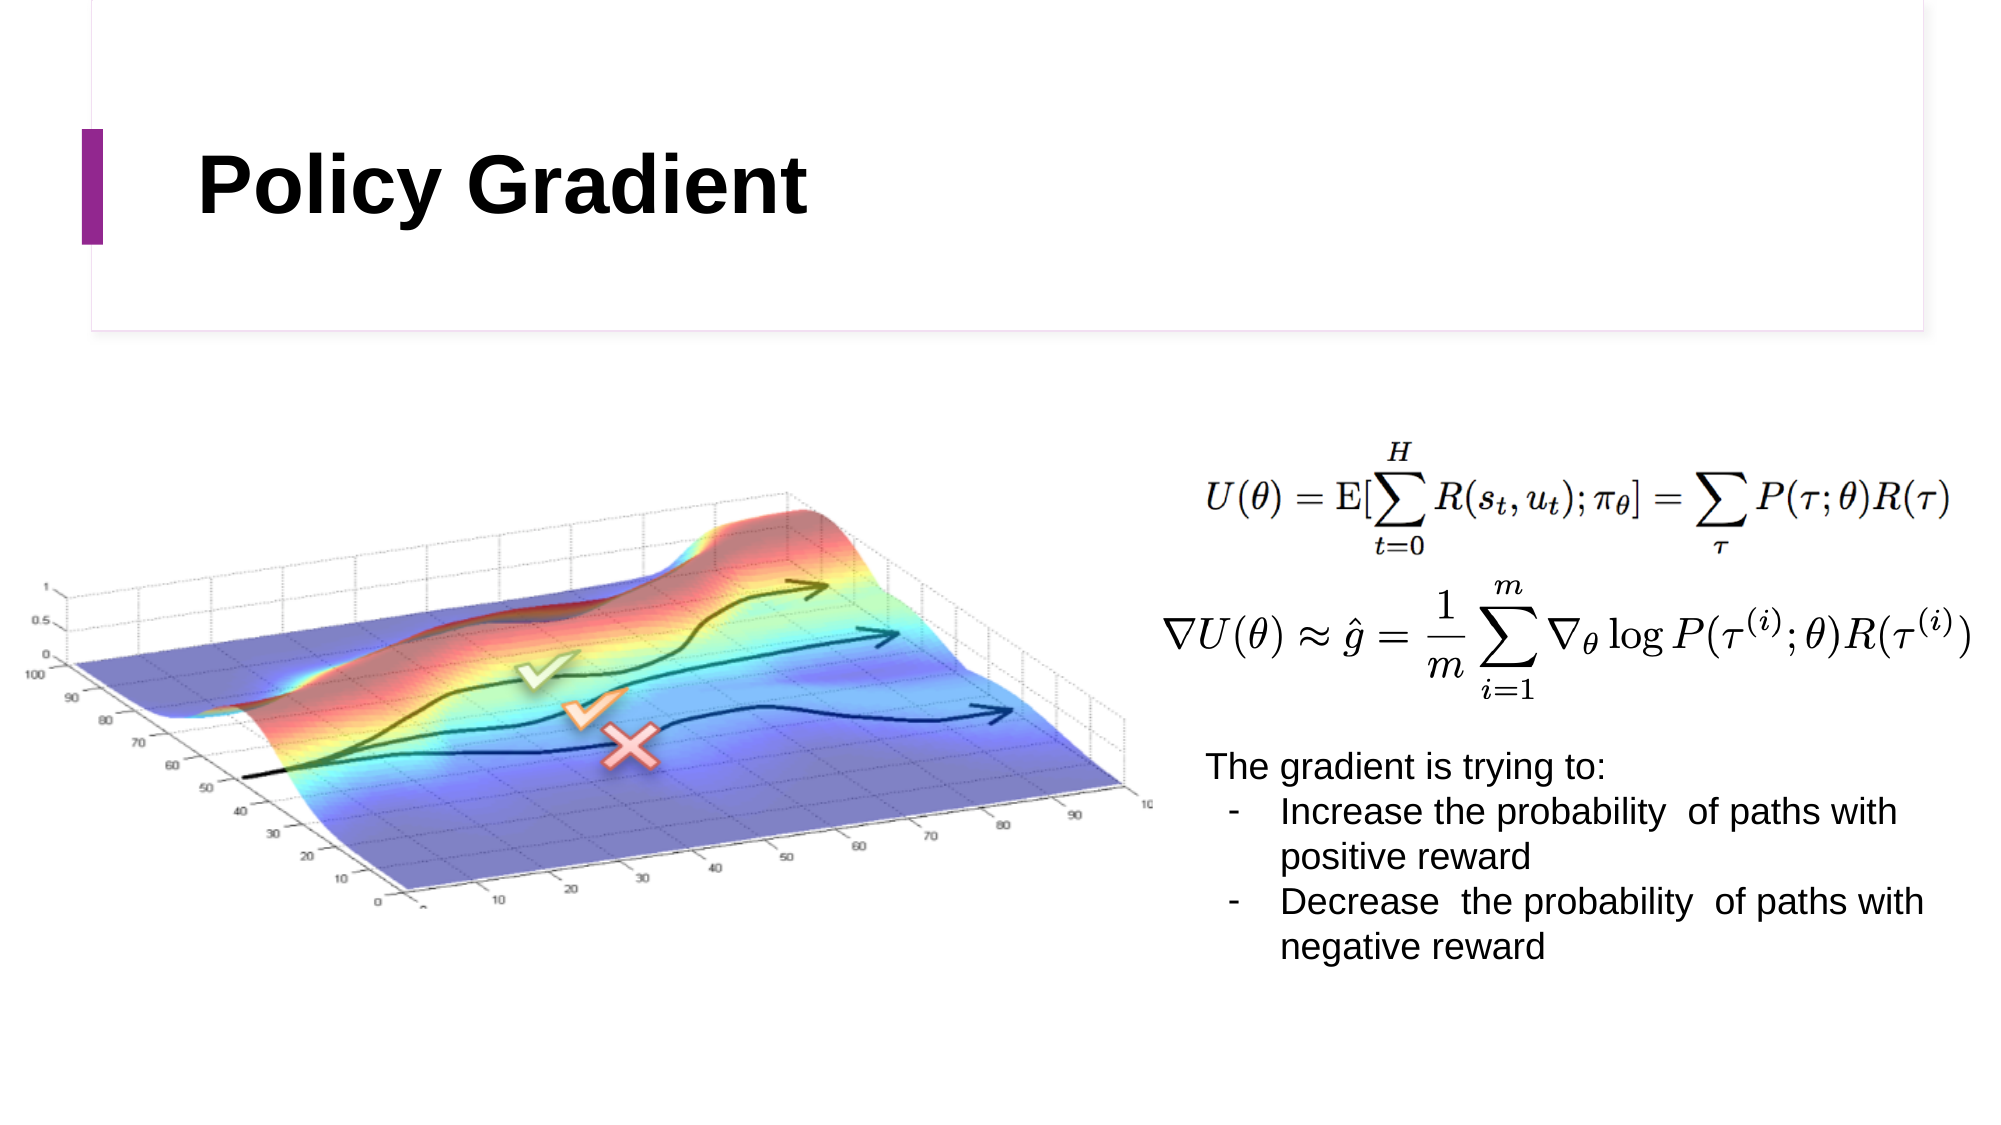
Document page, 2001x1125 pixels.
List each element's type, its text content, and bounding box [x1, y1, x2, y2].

text_box The gradient is trying to: Increase the probability of paths with positive reward Decrease the probability of paths with negative reward [1206, 726, 1952, 982]
picture [20, 396, 2000, 1014]
title Policy Gradient [183, 90, 1851, 284]
